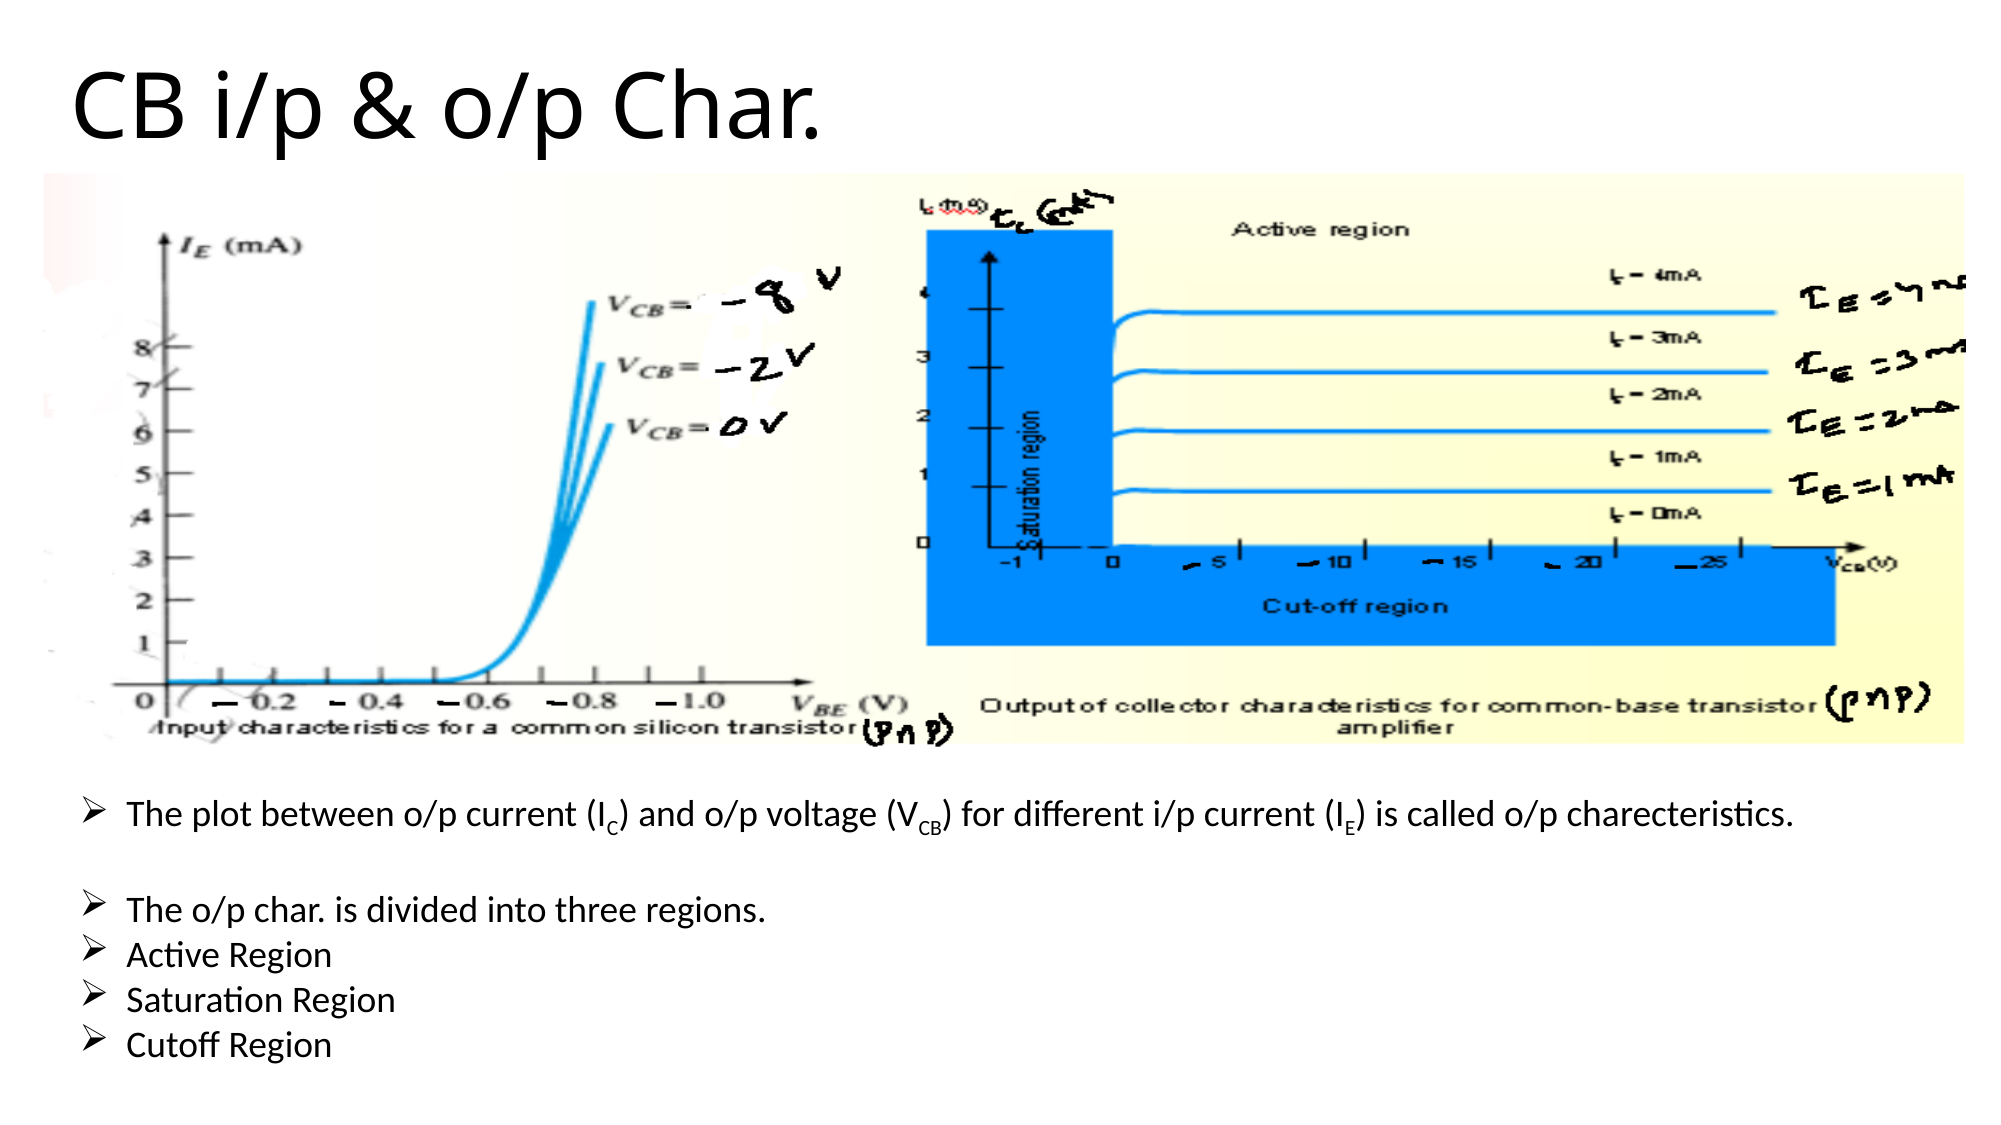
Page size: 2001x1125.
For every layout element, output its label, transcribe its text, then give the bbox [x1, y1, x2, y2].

title CB i/p & o/p Char. [55, 0, 1781, 165]
text_box The plot between o/p current (IC) and o/p voltage (VCB) for different i/p current (IE) is called o/p charecteristics. The o/p char. is divided into three regions. Active Region Saturation Region Cutoff Region [64, 781, 1945, 1073]
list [33, 165, 1966, 748]
